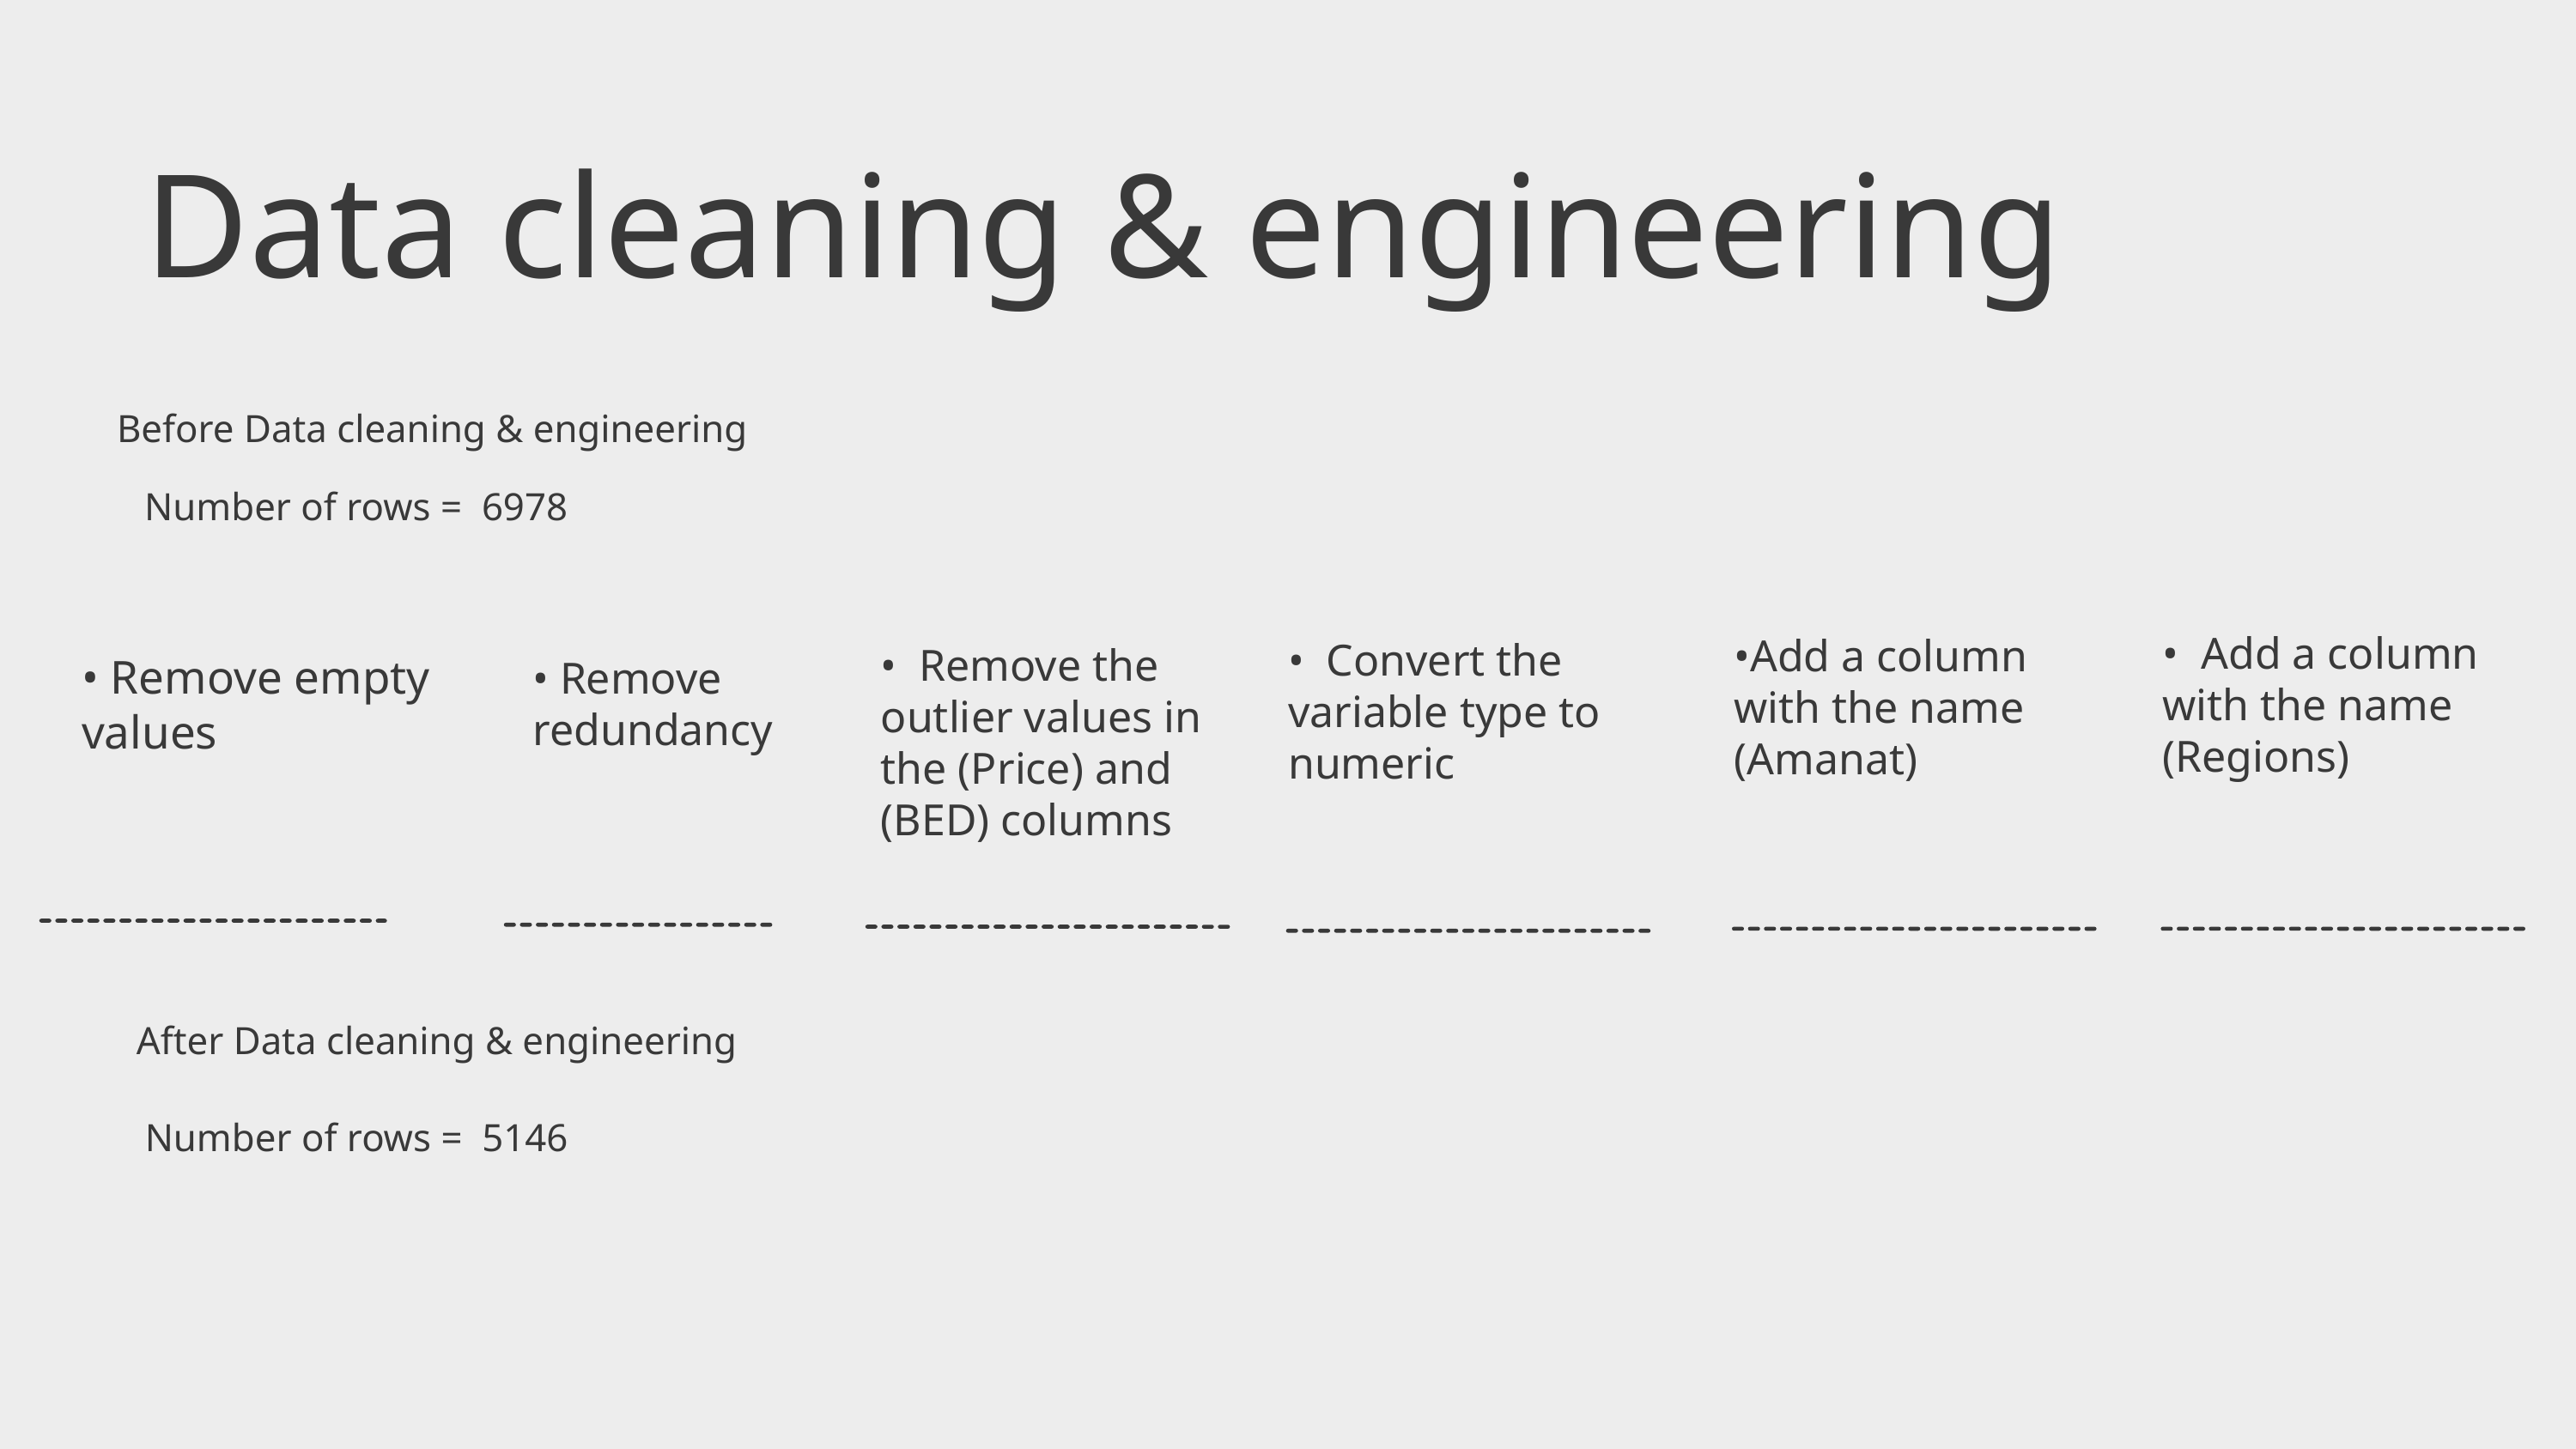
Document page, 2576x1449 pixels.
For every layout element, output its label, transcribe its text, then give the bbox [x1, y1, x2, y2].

text_box Number of rows = 5146 [144, 1106, 627, 1212]
text_box After Data cleaning & engineering [117, 1009, 807, 1115]
text_box Number of rows = 6978 [144, 476, 626, 555]
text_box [2162, 531, 2525, 829]
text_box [532, 556, 876, 803]
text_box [880, 543, 1242, 892]
text_box Before Data cleaning & engineering [117, 397, 807, 503]
text_box Data cleaning & engineering [144, 167, 2163, 306]
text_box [81, 549, 592, 811]
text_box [1287, 538, 1650, 835]
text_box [1734, 534, 2096, 832]
